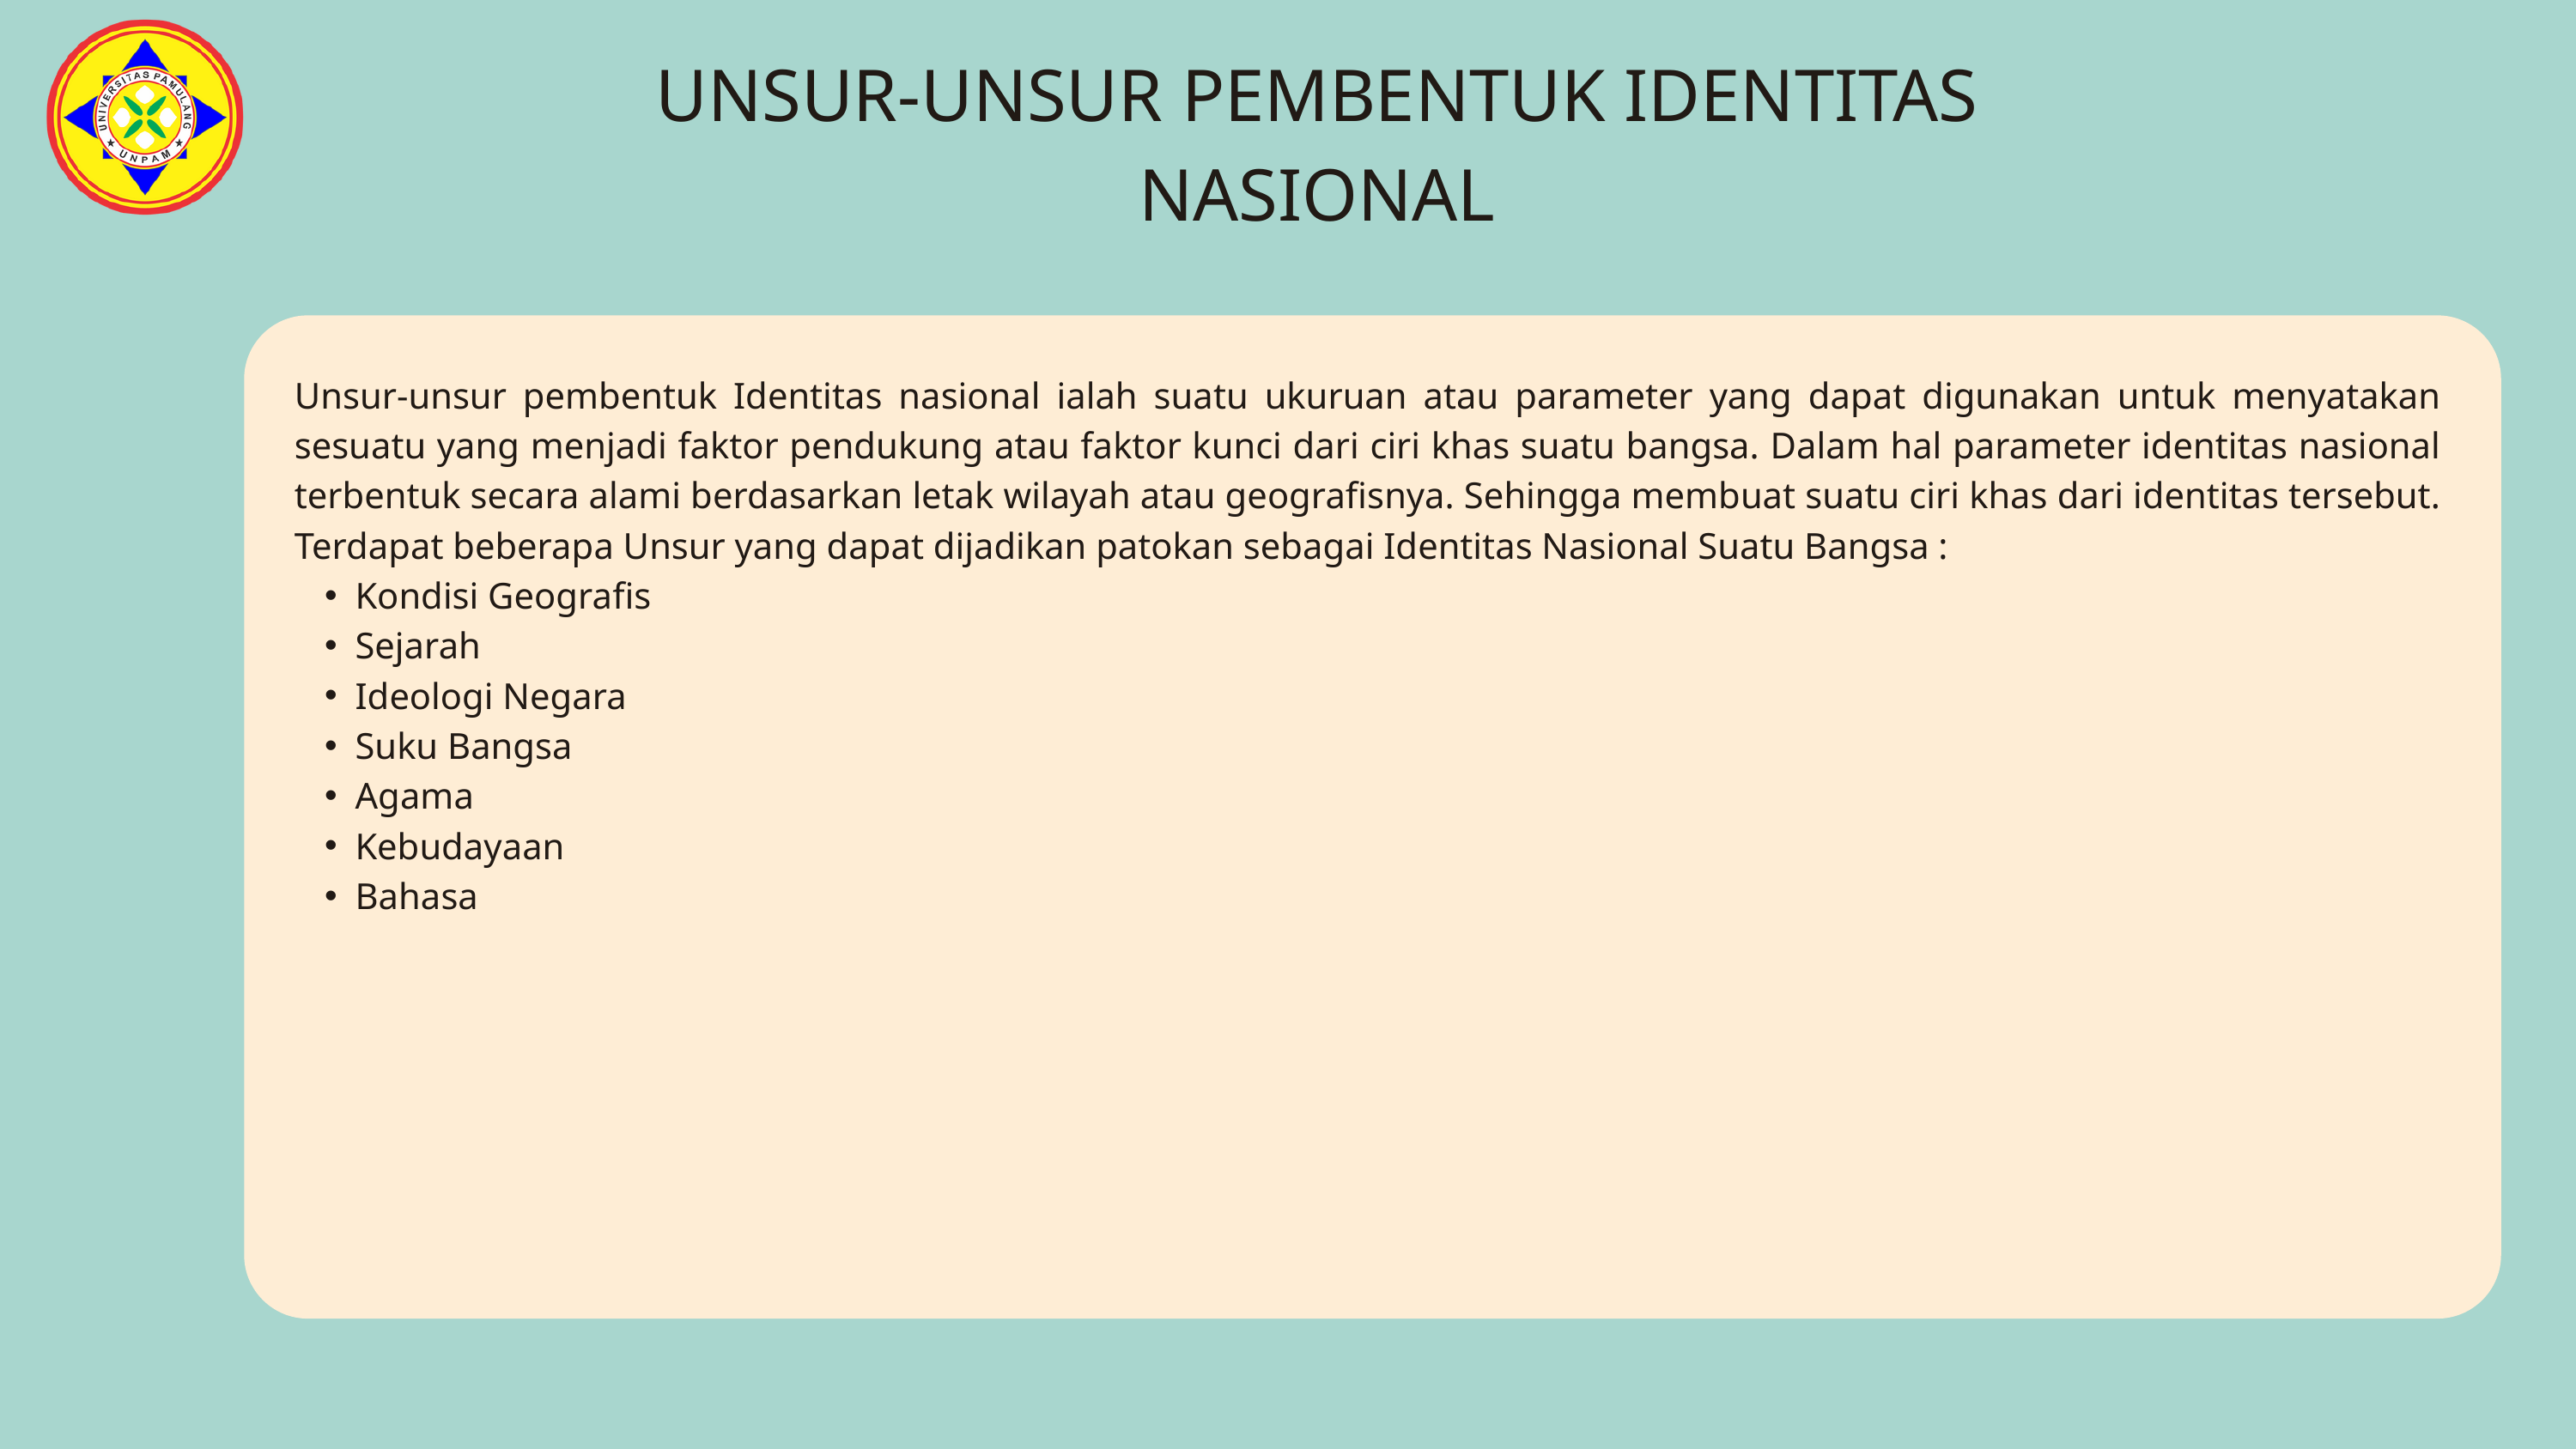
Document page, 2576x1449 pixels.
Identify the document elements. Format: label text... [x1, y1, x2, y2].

picture [0, 0, 295, 235]
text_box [244, 315, 2502, 1319]
text_box UNSUR-UNSUR PEMBENTUK IDENTITAS NASIONAL [558, 35, 2077, 236]
